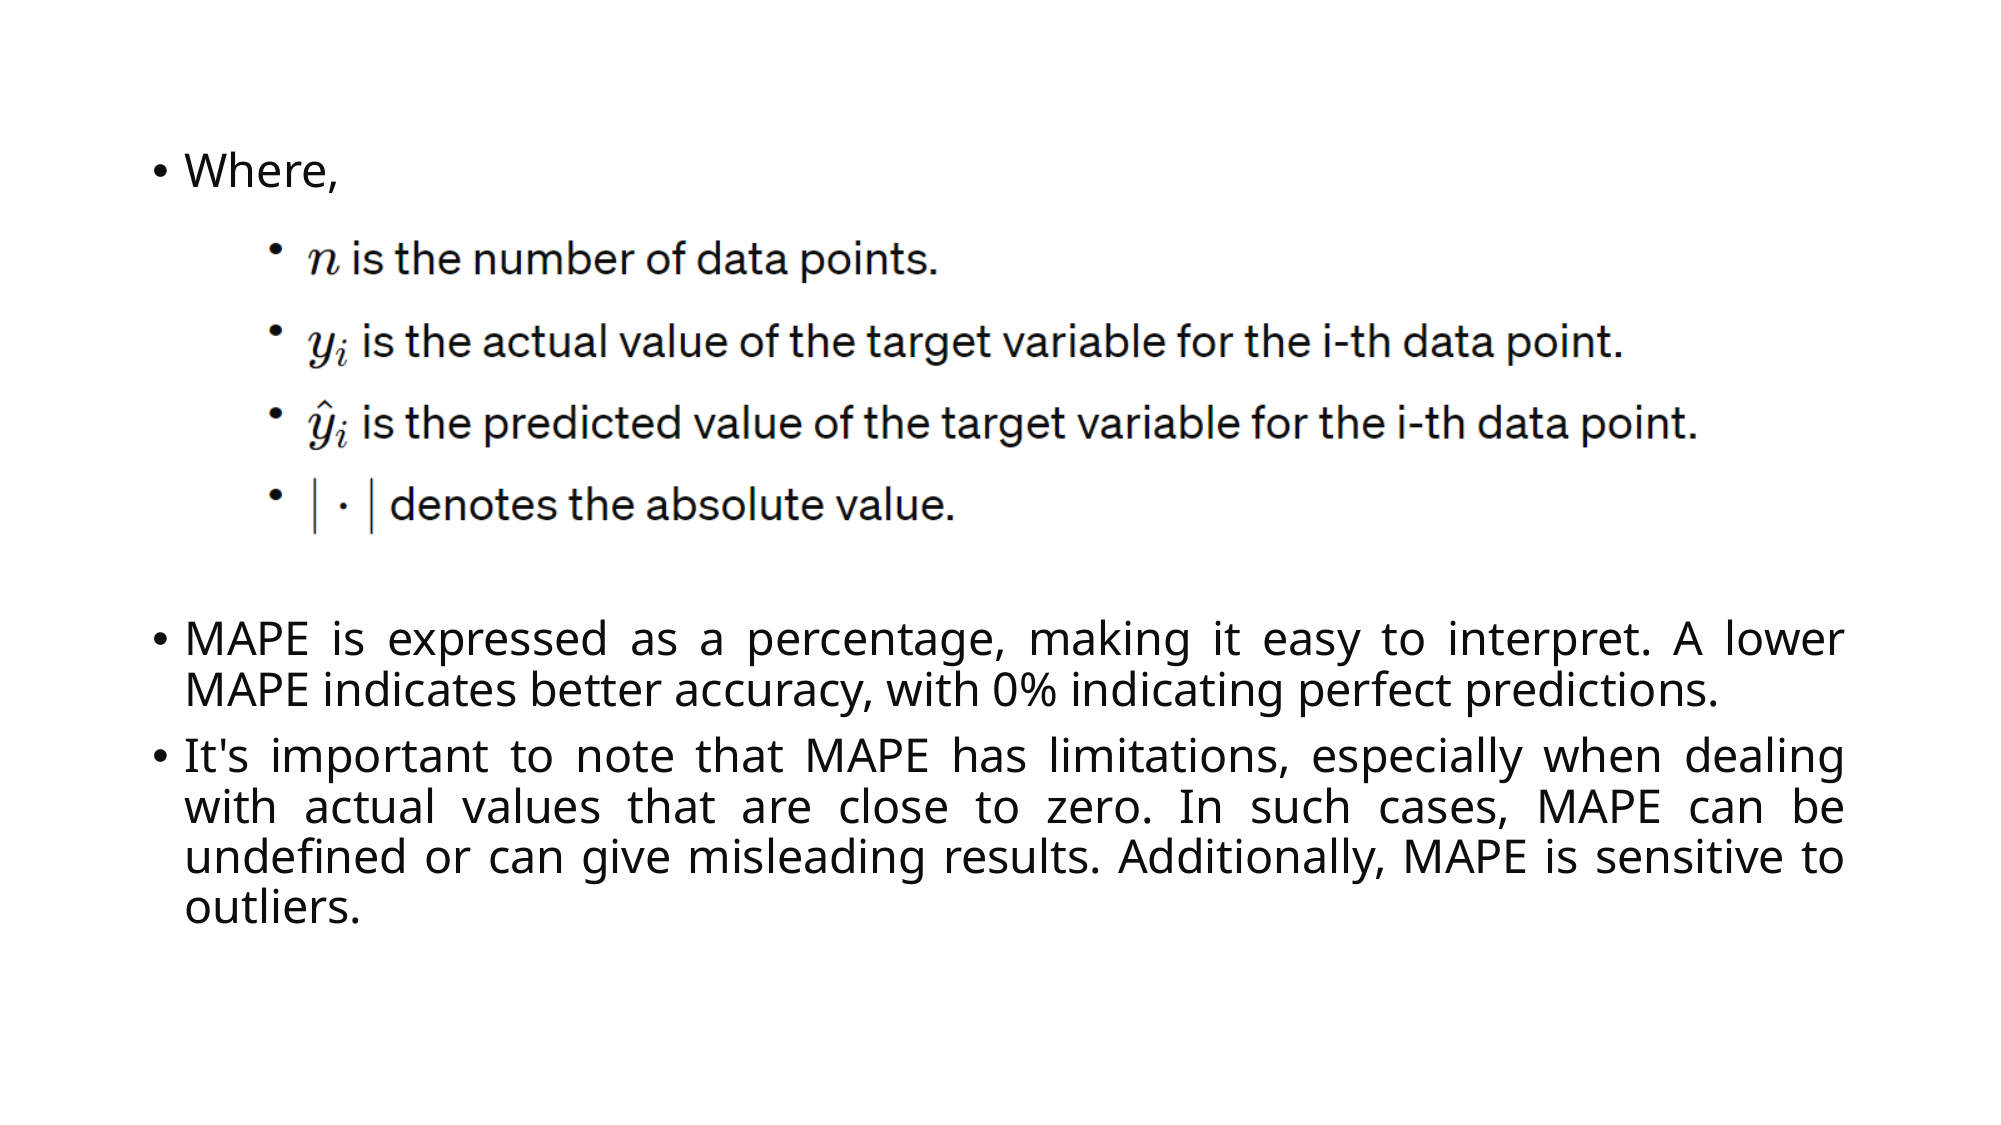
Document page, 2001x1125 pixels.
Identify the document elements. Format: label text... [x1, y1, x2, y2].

list Where, MAPE is expressed as a percentage, making it easy to interpret. A lower MAPE indicates better accuracy, with 0% indicating perfect predictions. It's important to note that MAPE has limitations, especially when dealing with actual values that are close to zero. In such cases, MAPE can be undefined or can give misleading results. Additionally, MAPE is sensitive to outliers. [137, 140, 1863, 950]
picture [232, 223, 1840, 583]
